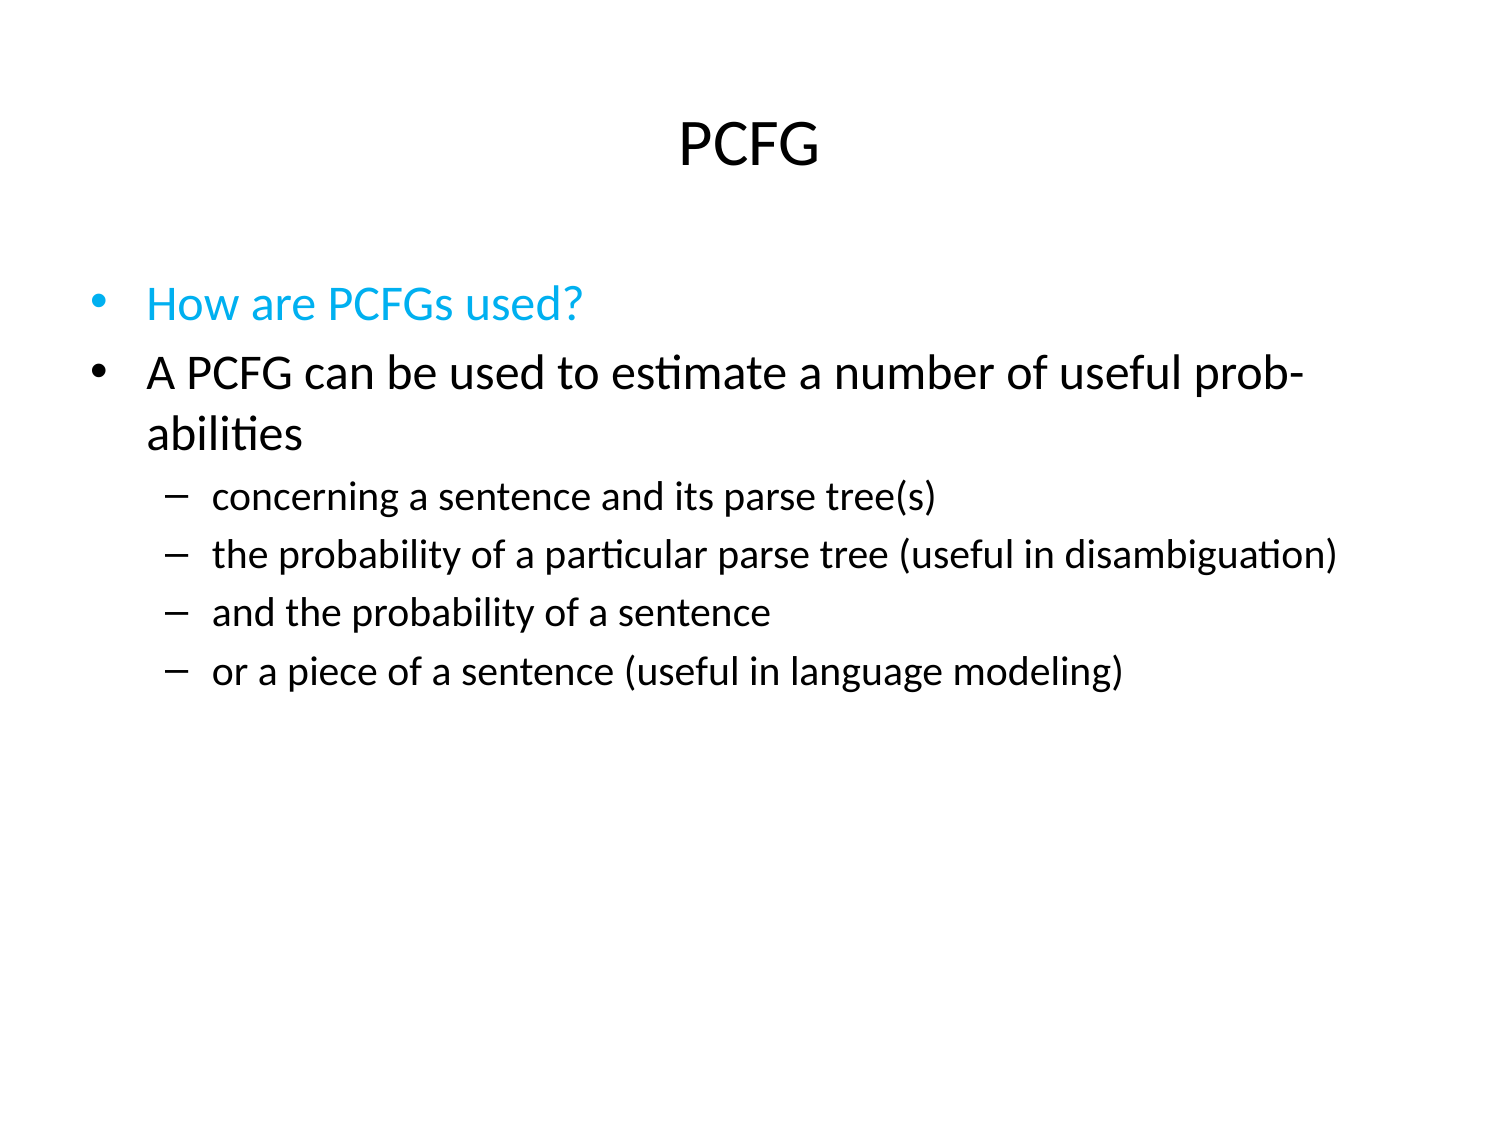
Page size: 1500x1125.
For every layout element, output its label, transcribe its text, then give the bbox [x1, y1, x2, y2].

list How are PCFGs used? A PCFG can be used to estimate a number of useful prob-abilities concerning a sentence and its parse tree(s) the probability of a particular parse tree (useful in disambiguation) and the probability of a sentence or a piece of a sentence (useful in language modeling) [75, 262, 1425, 1005]
title PCFG [75, 45, 1425, 233]
